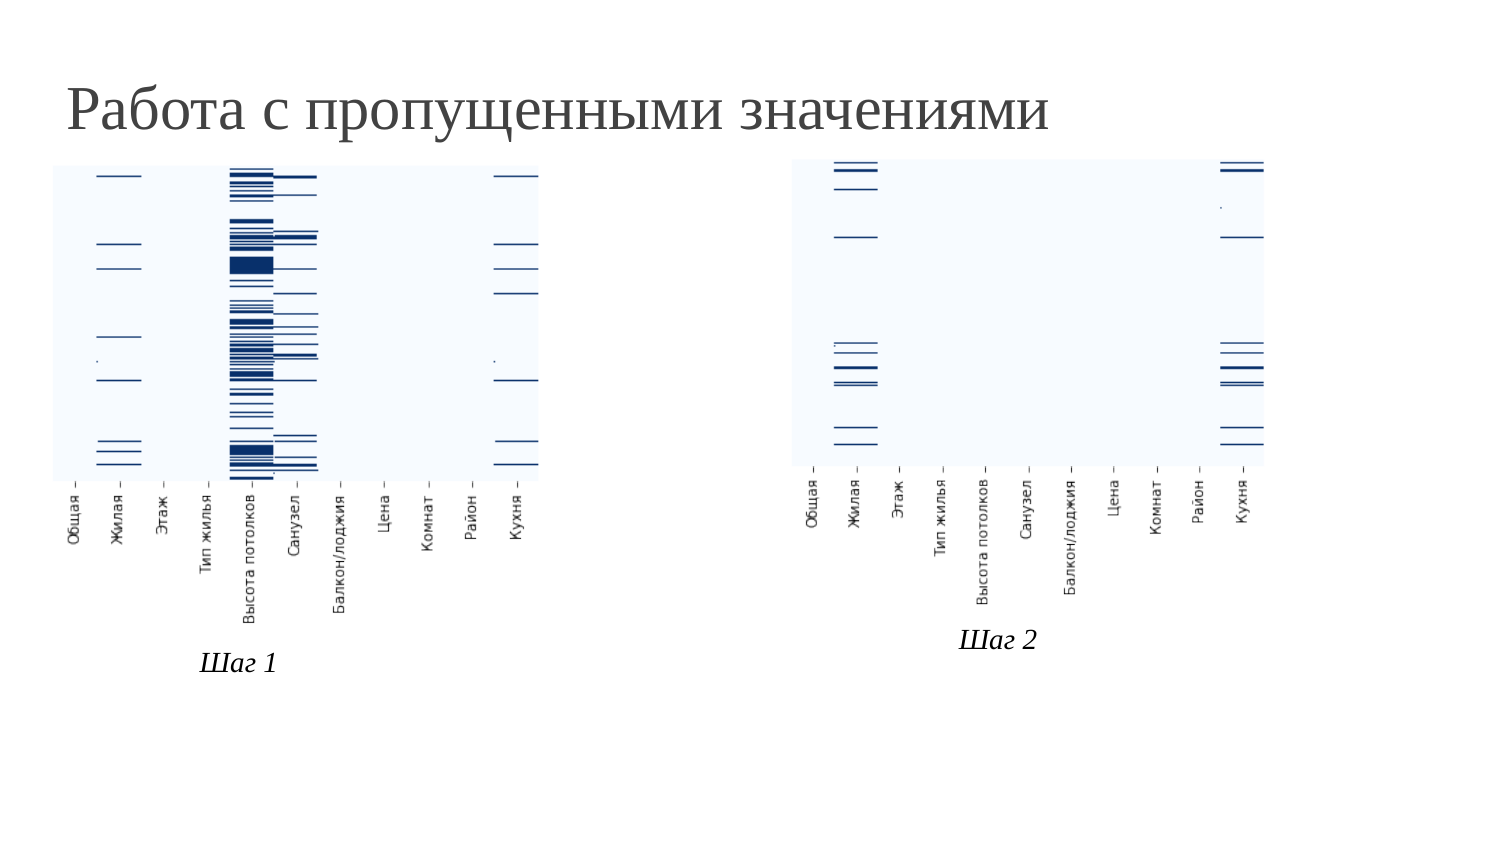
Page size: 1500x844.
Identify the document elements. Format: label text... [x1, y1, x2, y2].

picture [781, 150, 1274, 613]
text_box Шаг 2 [943, 621, 1098, 683]
title Работа с пропущенными значениями [51, 37, 1449, 158]
picture [43, 157, 549, 633]
text_box Шаг 1 [184, 641, 301, 706]
